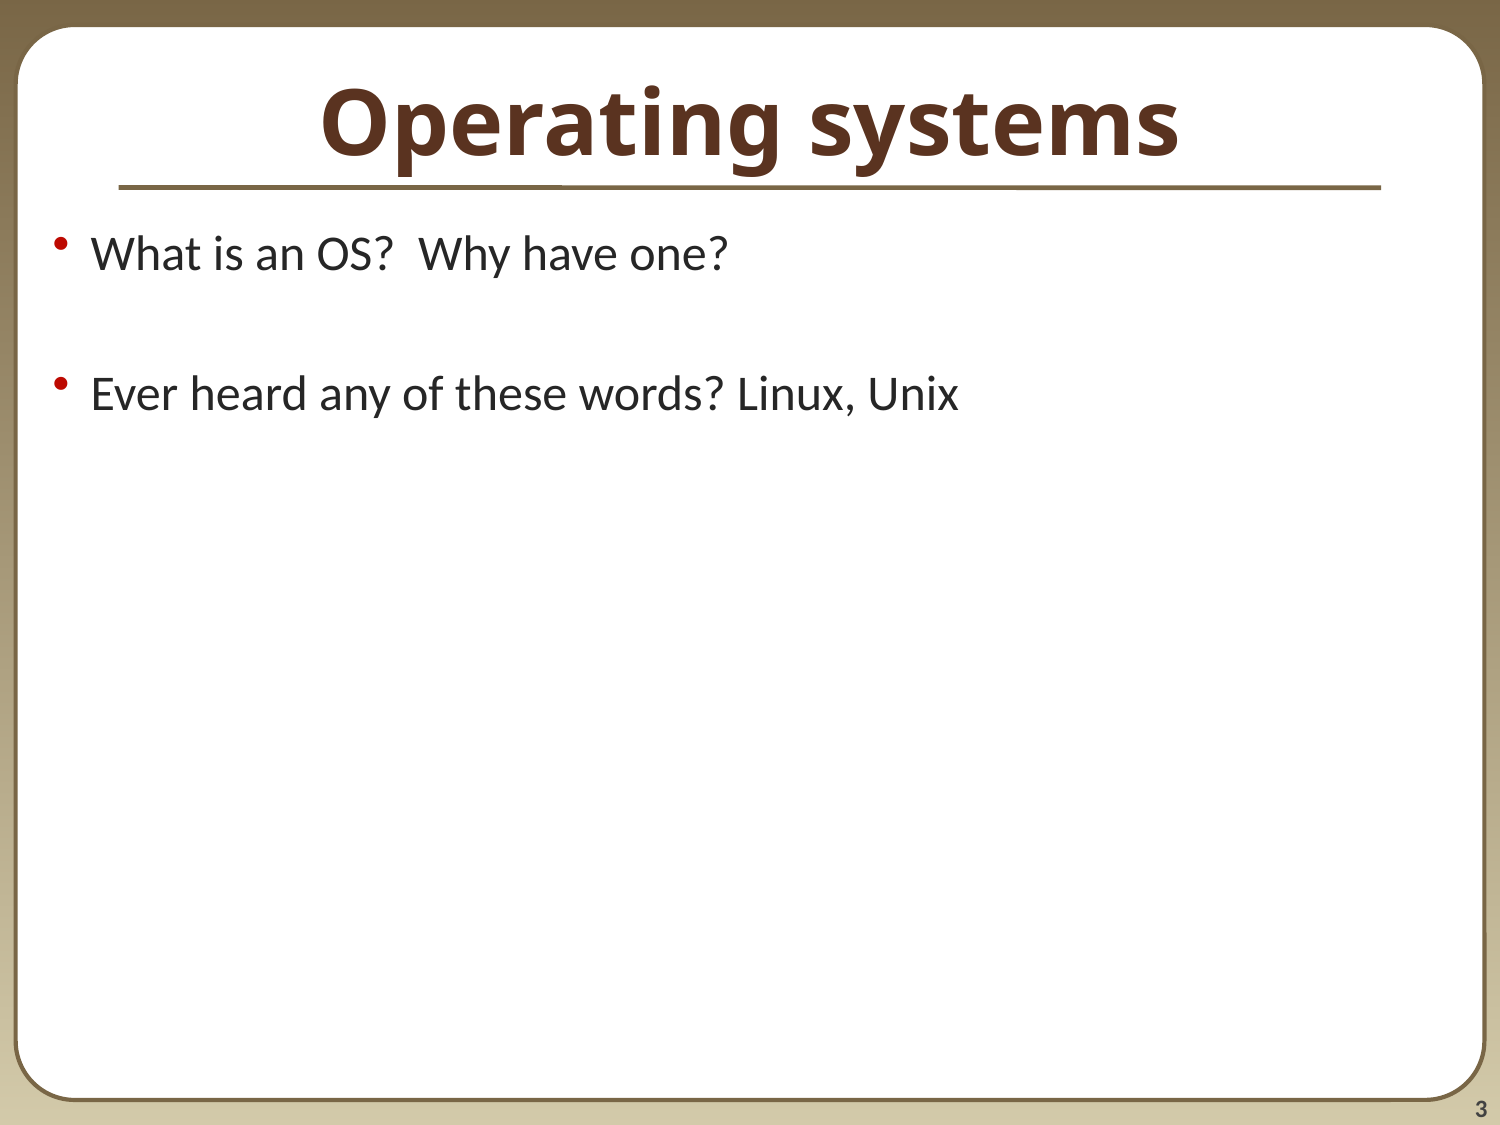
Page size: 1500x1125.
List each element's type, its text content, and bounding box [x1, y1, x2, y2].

title Operating systems [0, 24, 1500, 212]
list What is an OS? Why have one? Ever heard any of these words? Linux, Unix [0, 212, 1500, 963]
